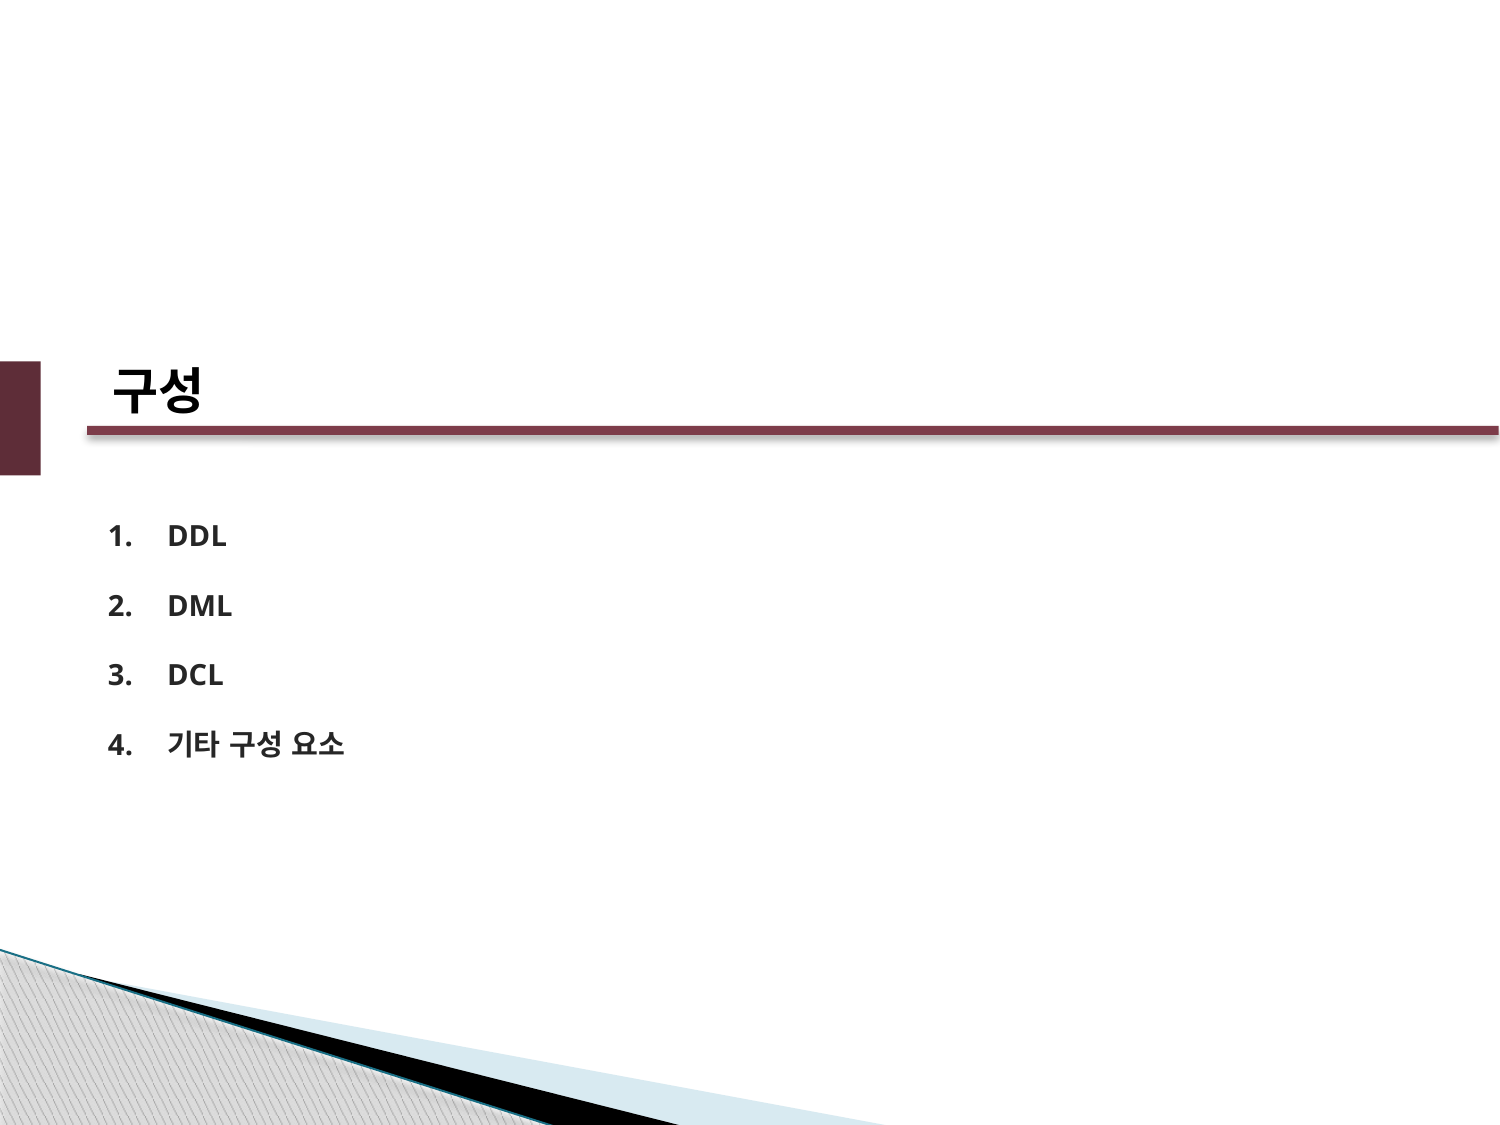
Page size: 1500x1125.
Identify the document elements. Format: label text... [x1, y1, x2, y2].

text_box 구성 [97, 352, 220, 428]
text_box DDL DML DCL 기타 구성 요소 [93, 474, 1421, 769]
text_box [87, 425, 1499, 435]
text_box [0, 361, 41, 476]
